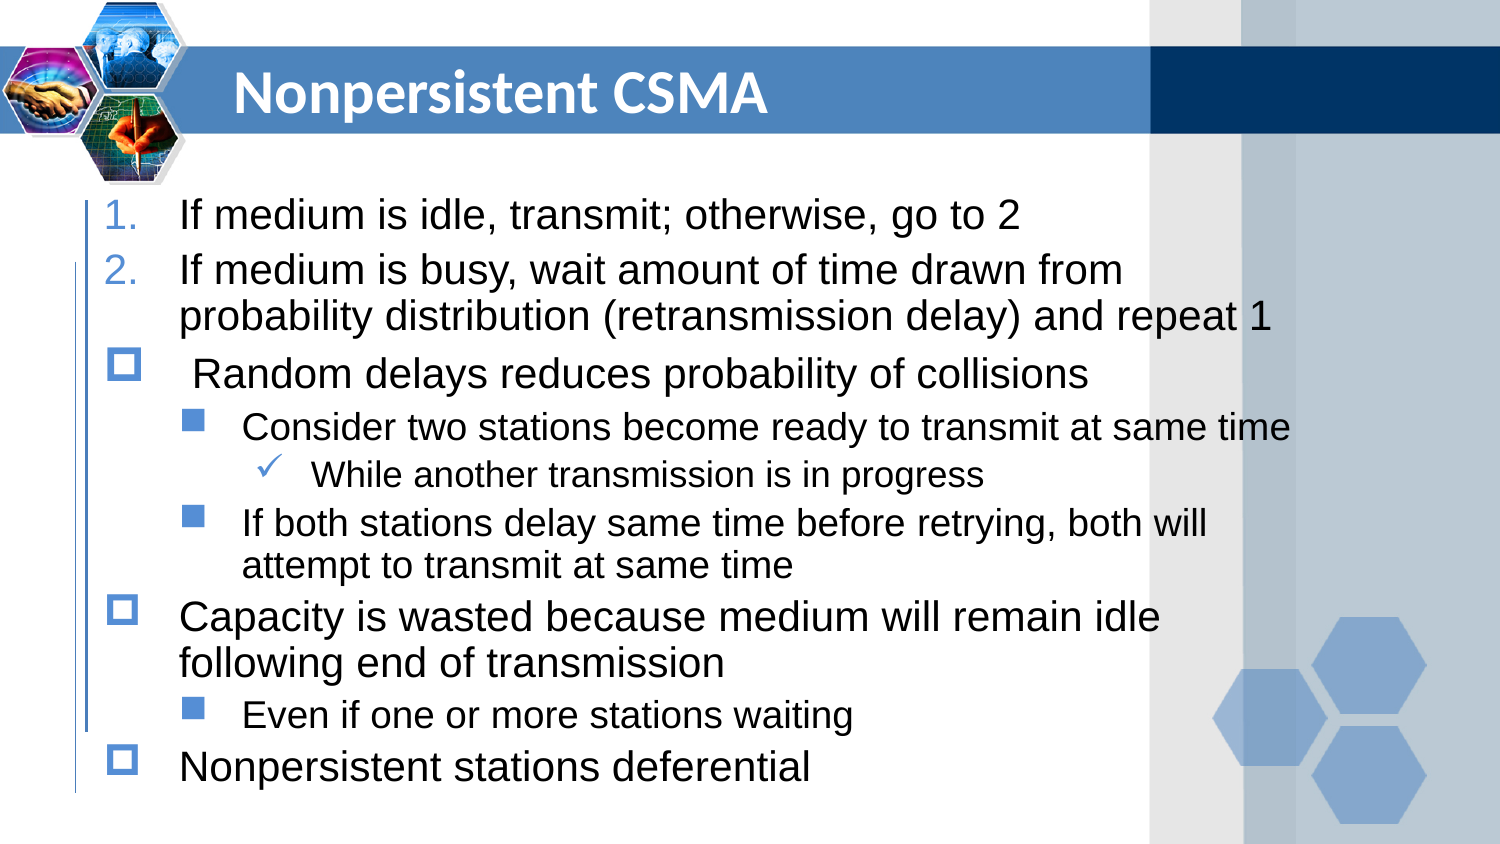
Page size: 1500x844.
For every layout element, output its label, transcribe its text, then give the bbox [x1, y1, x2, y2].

picture [0, 0, 1500, 844]
list Nonpersistent CSMA [218, 43, 1188, 115]
list If medium is idle, transmit; otherwise, go to 2 If medium is busy, wait amount of time drawn from probability distribution (retransmission delay) and repeat 1 Random delays reduces probability of collisions Consider two stations become ready to transmit at same time While another transmission is in progress If both stations delay same time before retrying, both will attempt to transmit at same time Capacity is wasted because medium will remain idle following end of transmission Even if one or more stations waiting Nonpersistent stations deferential [88, 185, 1317, 812]
